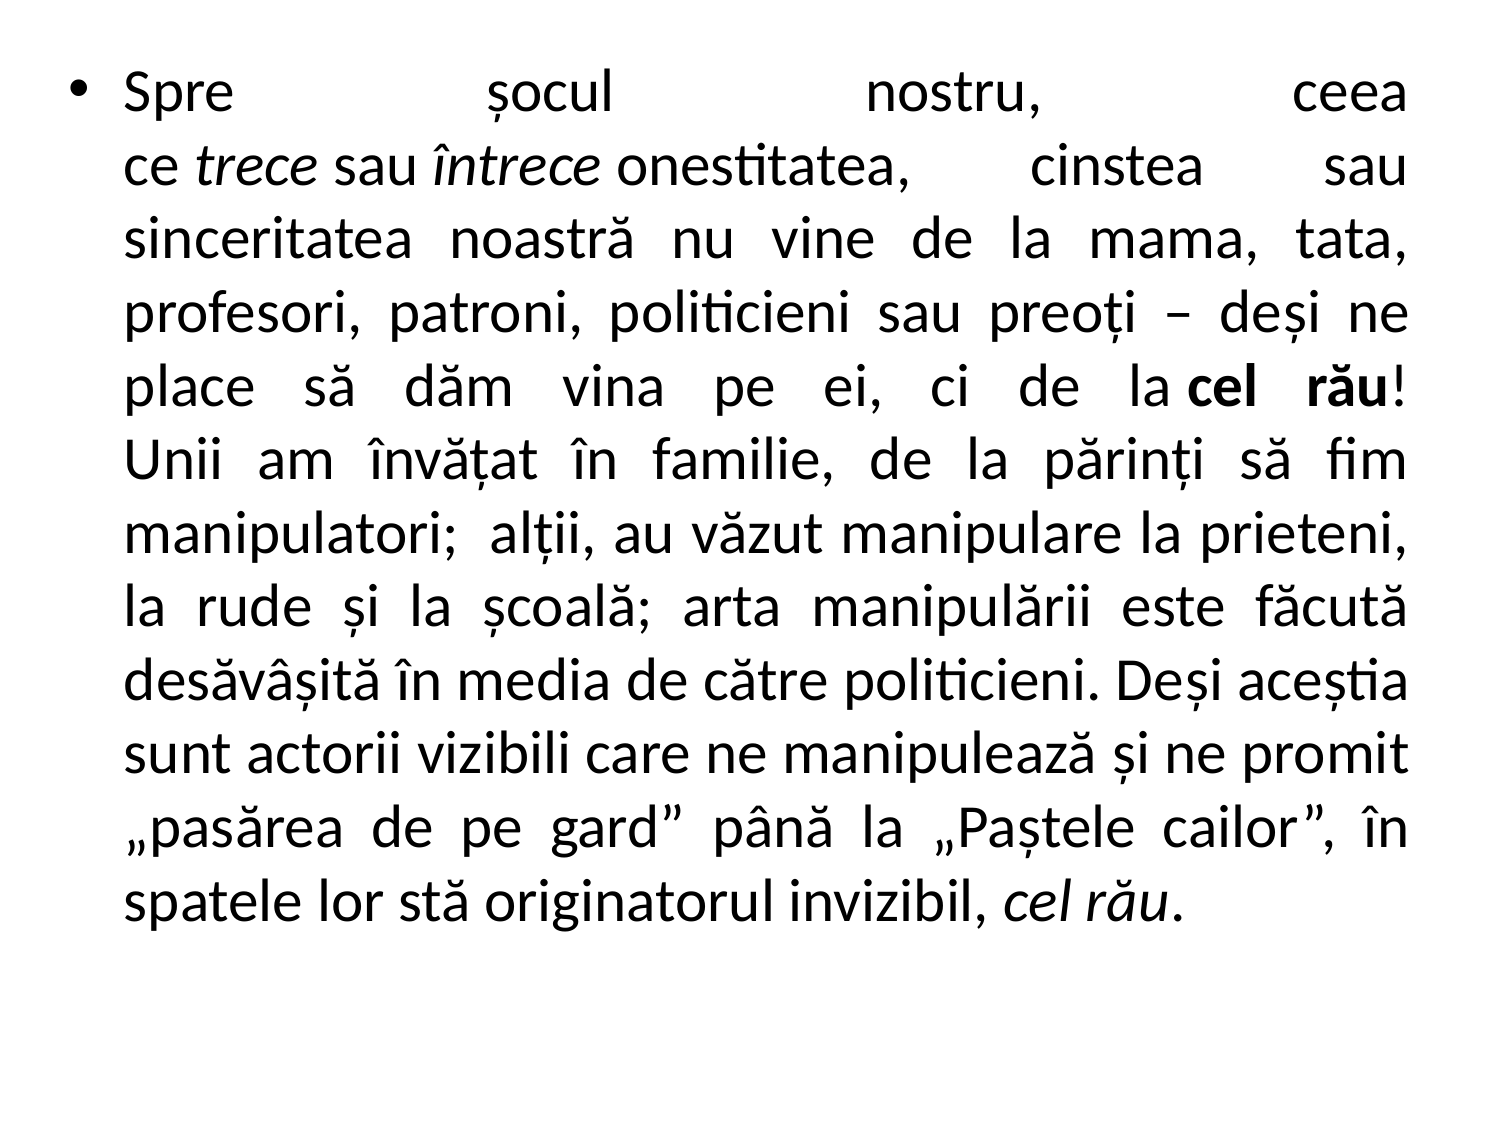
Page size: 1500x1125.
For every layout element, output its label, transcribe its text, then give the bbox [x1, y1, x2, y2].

list Spre șocul nostru, ceea ce trece sau întrece onestitatea, cinstea sau sinceritatea noastră nu vine de la mama, tata, profesori, patroni, politicieni sau preoți – deși ne place să dăm vina pe ei, ci de la cel rău! Unii am învățat în familie, de la părinți să fim manipulatori; alții, au văzut manipulare la prieteni, la rude și la școală; arta manipulării este făcută desăvâșită în media de către politicieni. Deși aceștia sunt actorii vizibili care ne manipulează și ne promit „pasărea de pe gard” până la „Paștele cailor”, în spatele lor stă originatorul invizibil, cel rău. [53, 42, 1425, 1005]
